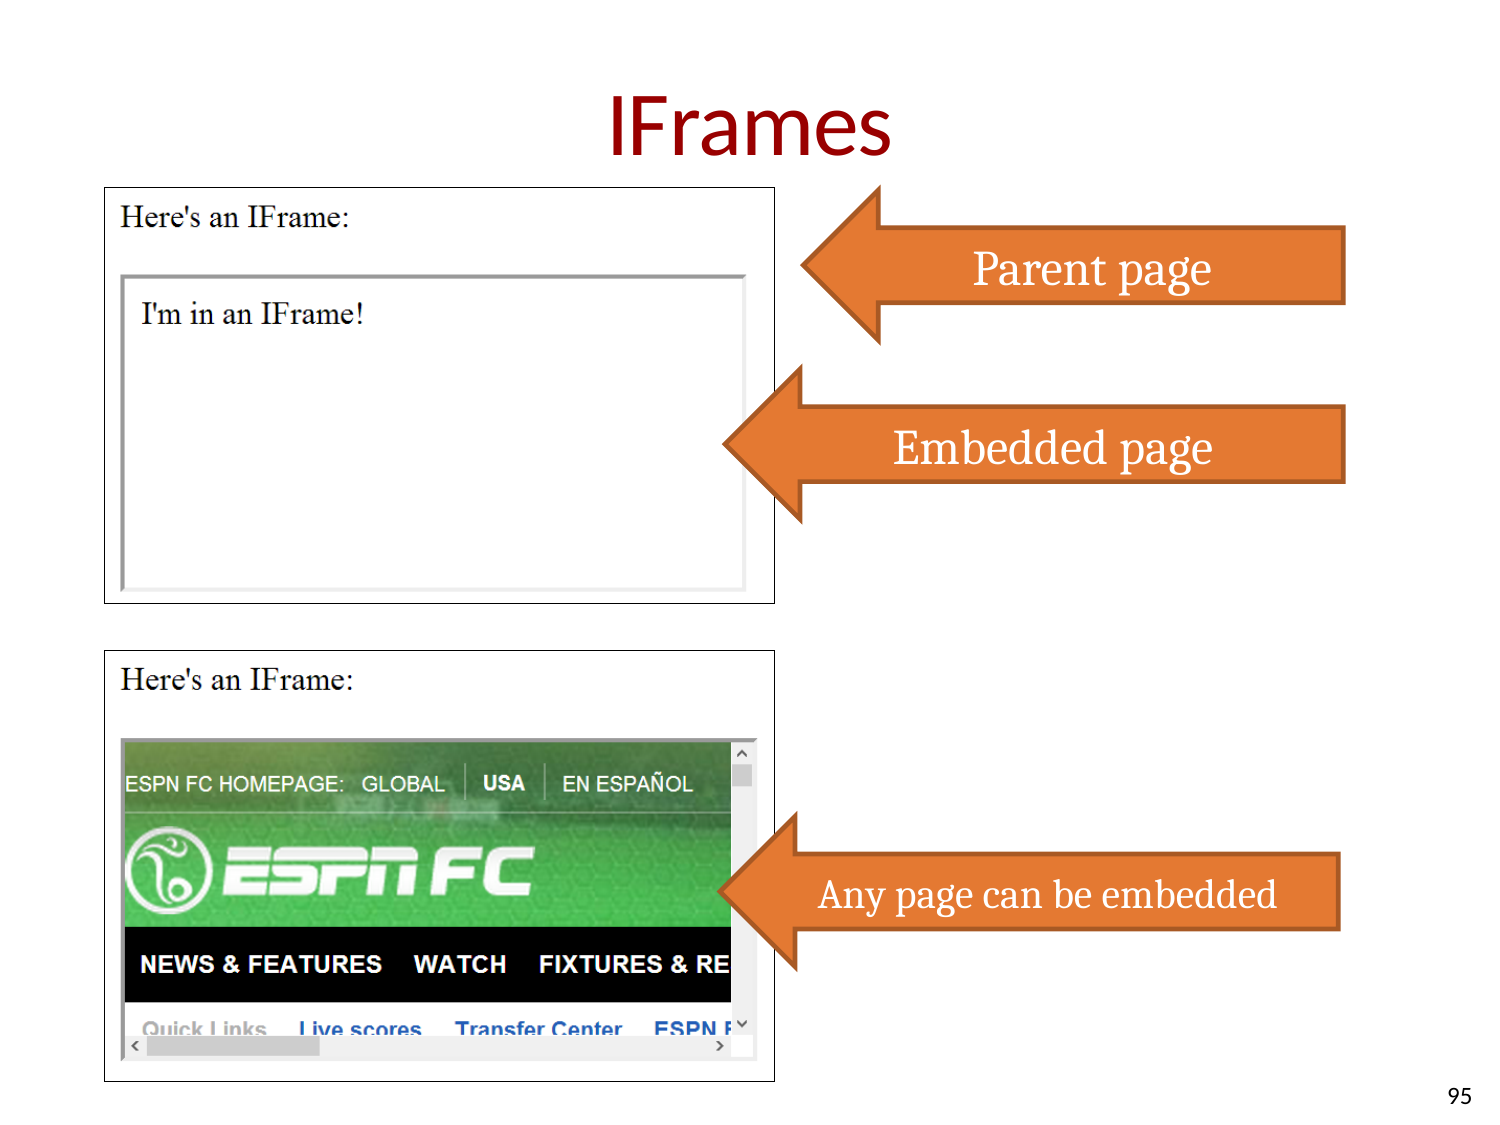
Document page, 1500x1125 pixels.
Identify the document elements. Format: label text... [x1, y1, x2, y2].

picture [103, 187, 776, 604]
text_box Embedded page [780, 364, 1346, 525]
title IFrames [75, 24, 1425, 213]
text_box Any page can be embedded [780, 811, 1341, 972]
picture [103, 649, 776, 1082]
slide_number 95 [1137, 1065, 1488, 1125]
text_box Parent page [800, 185, 1346, 346]
